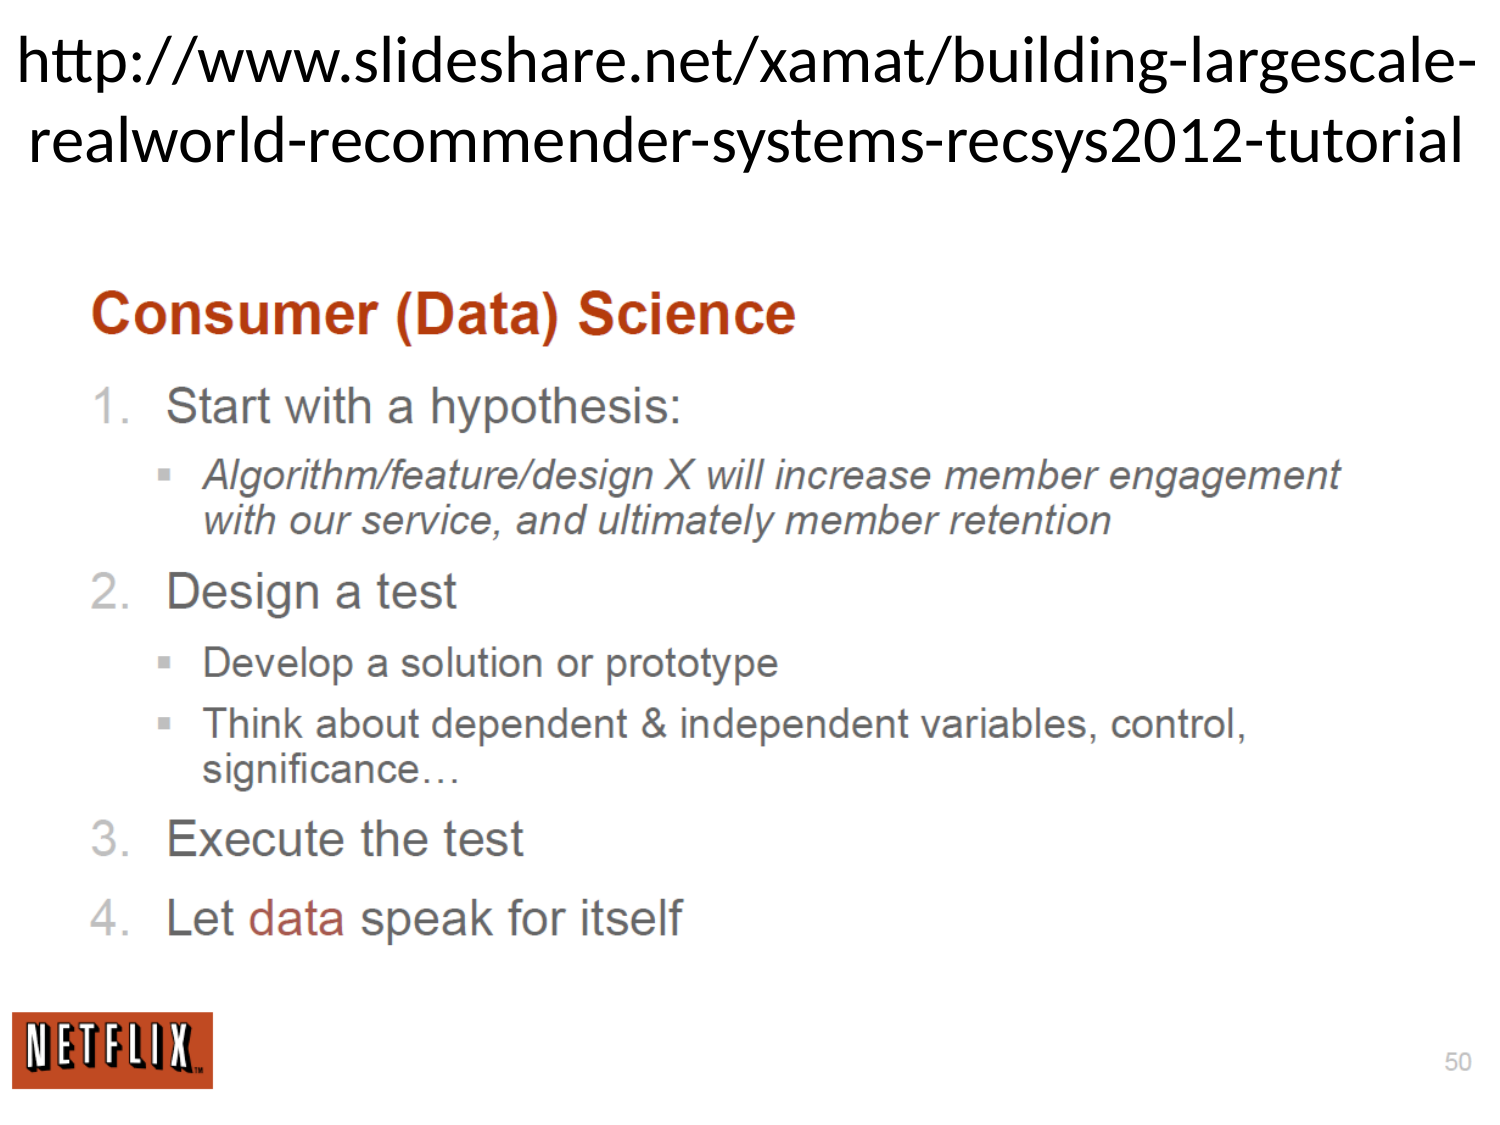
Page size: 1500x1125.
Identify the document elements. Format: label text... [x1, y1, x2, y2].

title http://www.slideshare.net/xamat/building-largescale-realworld-recommender-systems-recsys2012-tutorial [0, 2, 1498, 190]
picture [0, 249, 1500, 1094]
